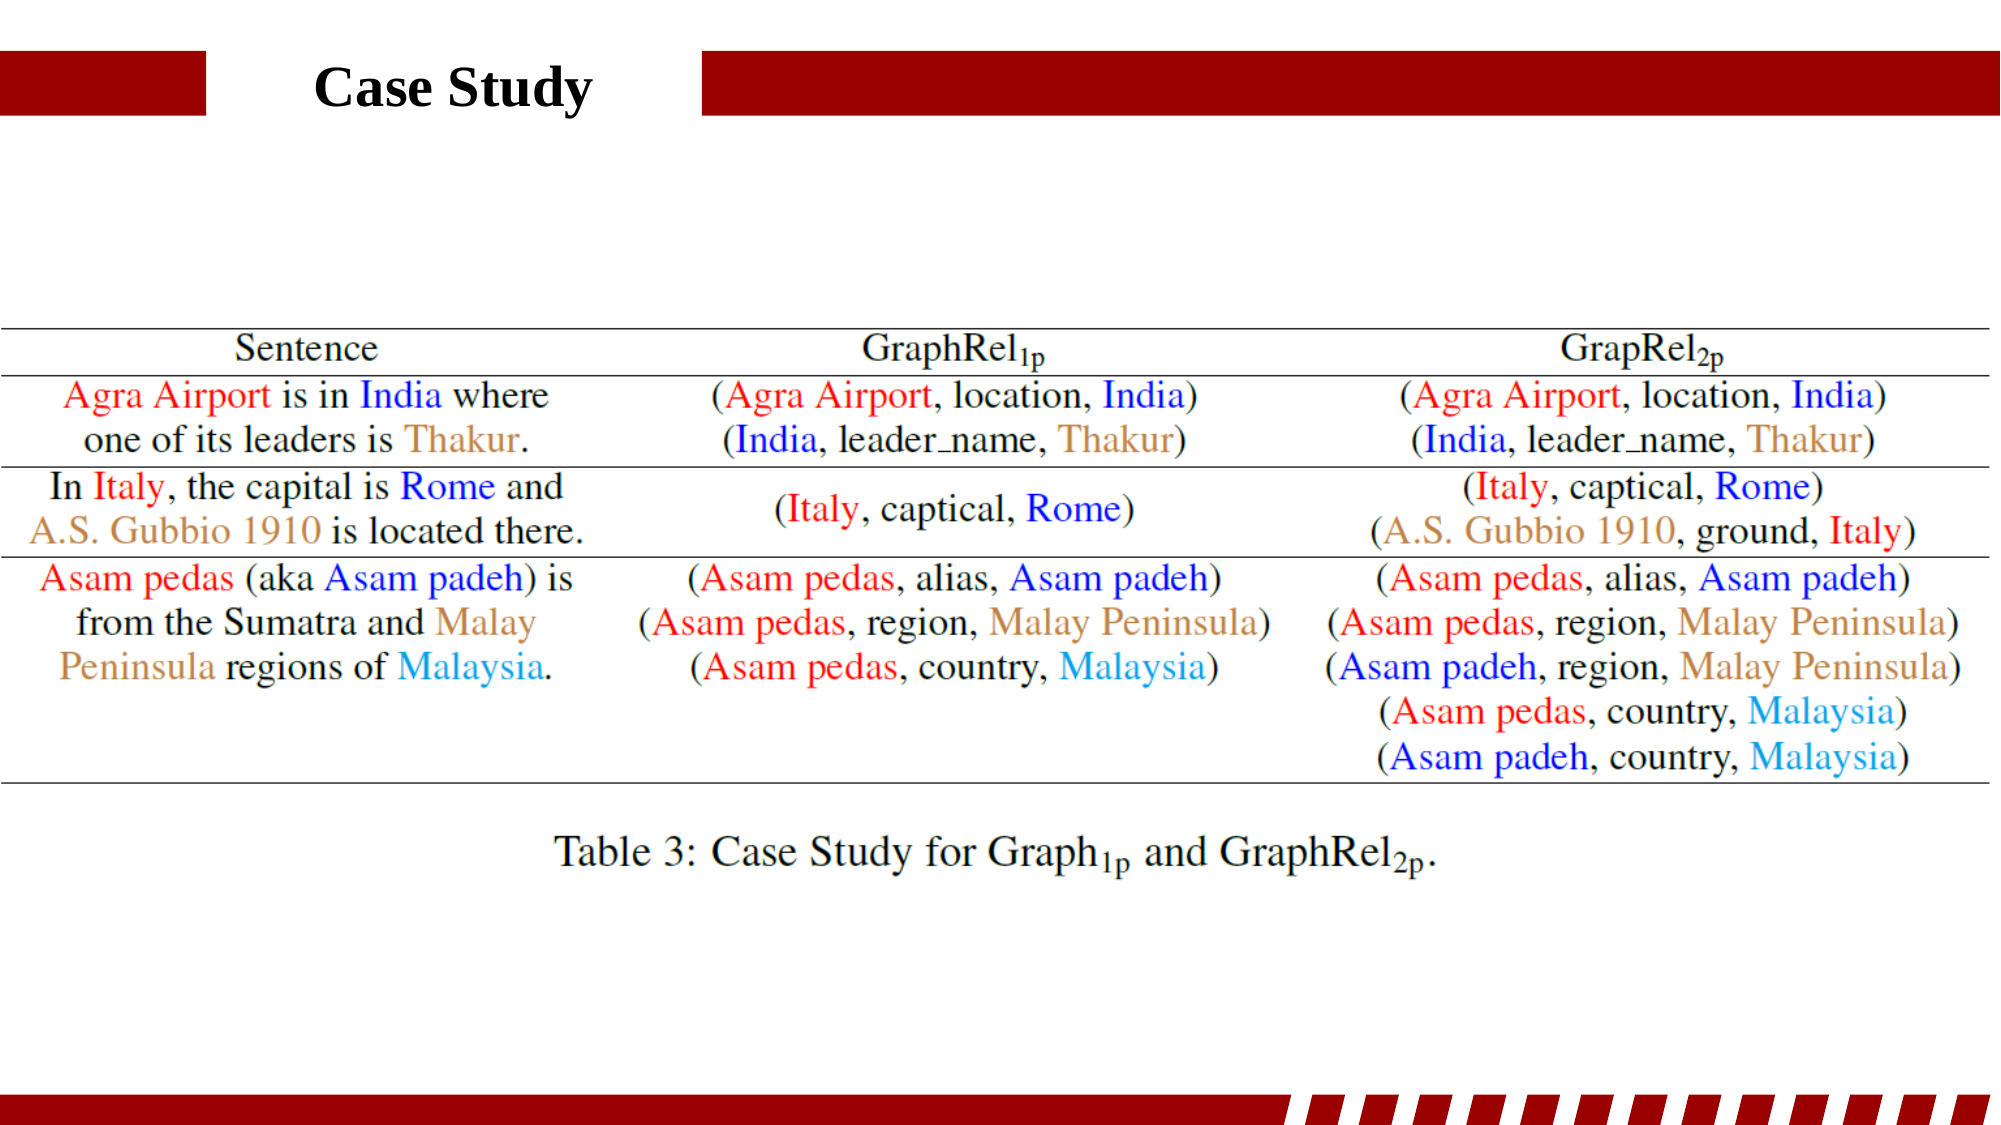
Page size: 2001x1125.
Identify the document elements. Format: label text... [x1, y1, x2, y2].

text_box [1465, 1093, 1508, 1125]
text_box [1357, 1093, 1401, 1125]
text_box [0, 50, 207, 117]
text_box [1949, 1093, 1992, 1125]
picture [0, 323, 2000, 887]
text_box [0, 1093, 1293, 1125]
text_box Case Study [252, 40, 656, 126]
text_box [1895, 1093, 1938, 1125]
text_box [1680, 1093, 1723, 1125]
text_box [1626, 1093, 1670, 1125]
text_box [1411, 1093, 1454, 1125]
text_box [1787, 1093, 1831, 1125]
text_box [701, 50, 2000, 117]
text_box [1841, 1093, 1885, 1125]
text_box [1303, 1093, 1347, 1125]
text_box [1733, 1093, 1777, 1125]
text_box [1518, 1093, 1562, 1125]
text_box [1572, 1093, 1616, 1125]
